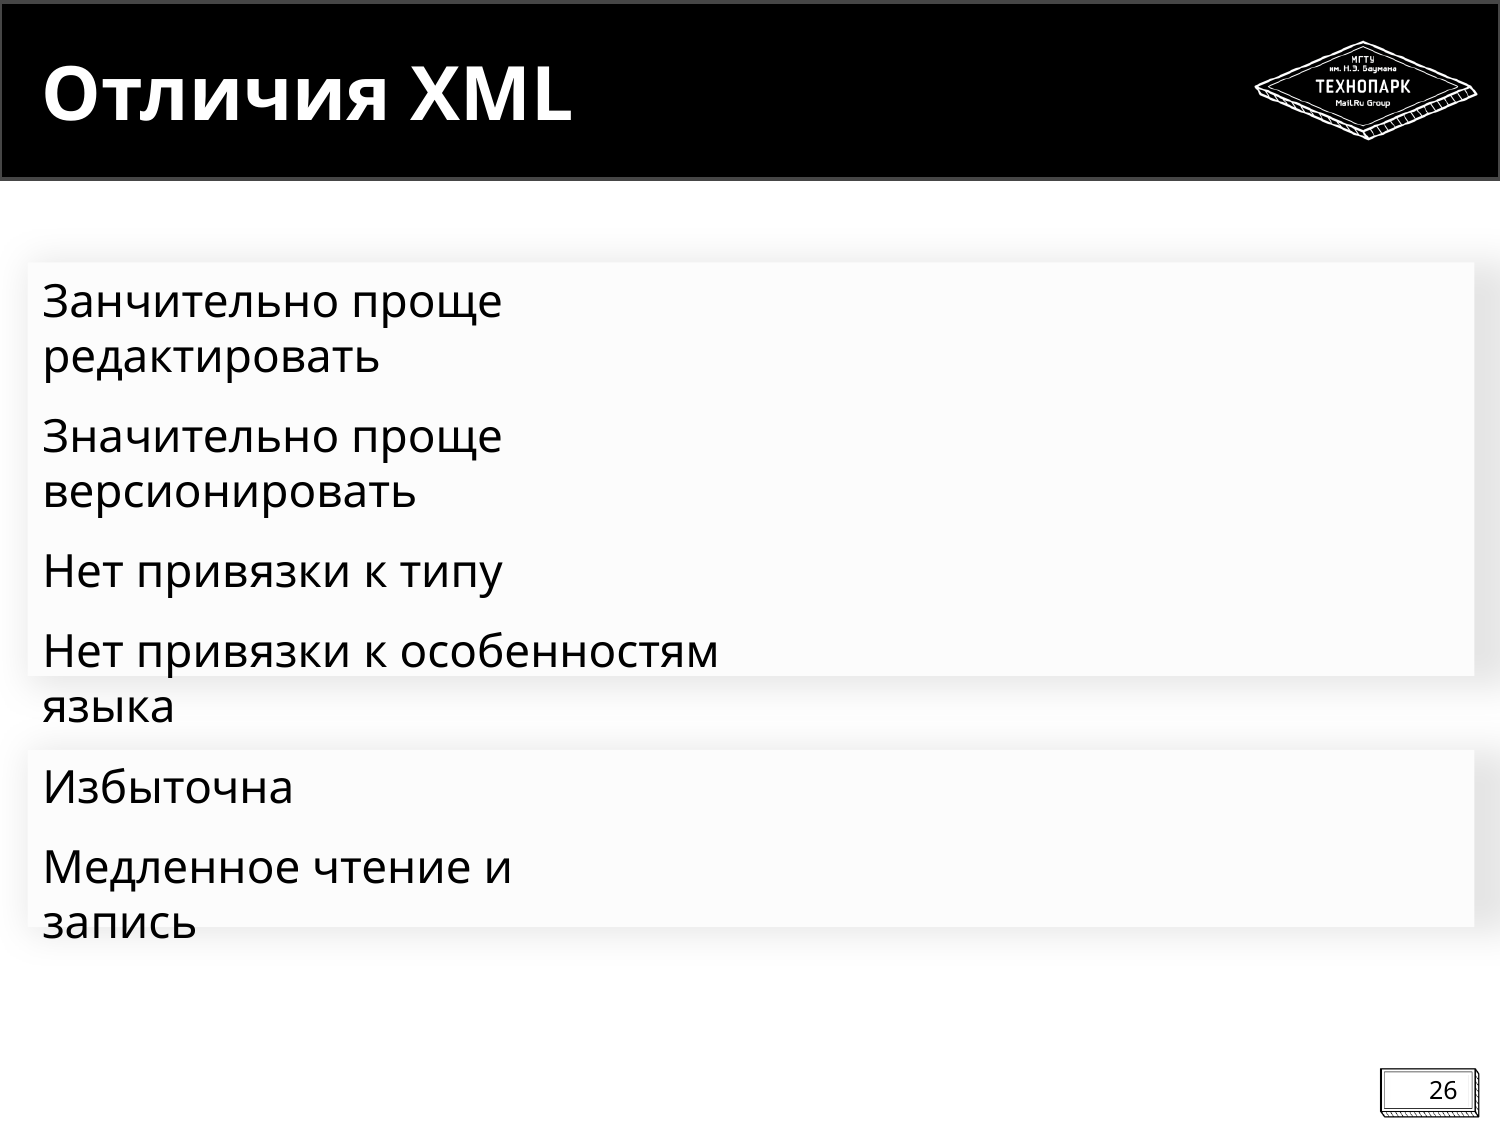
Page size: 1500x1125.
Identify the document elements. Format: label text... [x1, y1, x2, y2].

text_box [25, 260, 1476, 678]
picture [1250, 19, 1492, 162]
text_box Избыточна Медленное чтение и запись [27, 750, 594, 955]
text_box Занчительно проще редактировать Значительно проще версионировать Нет привязки к типу Нет привязки к особенностям языка [27, 263, 768, 739]
text_box [25, 748, 1476, 929]
title Отличия XML [26, 15, 1250, 166]
picture [1366, 1060, 1495, 1125]
slide_number 26 [1130, 1069, 1473, 1114]
